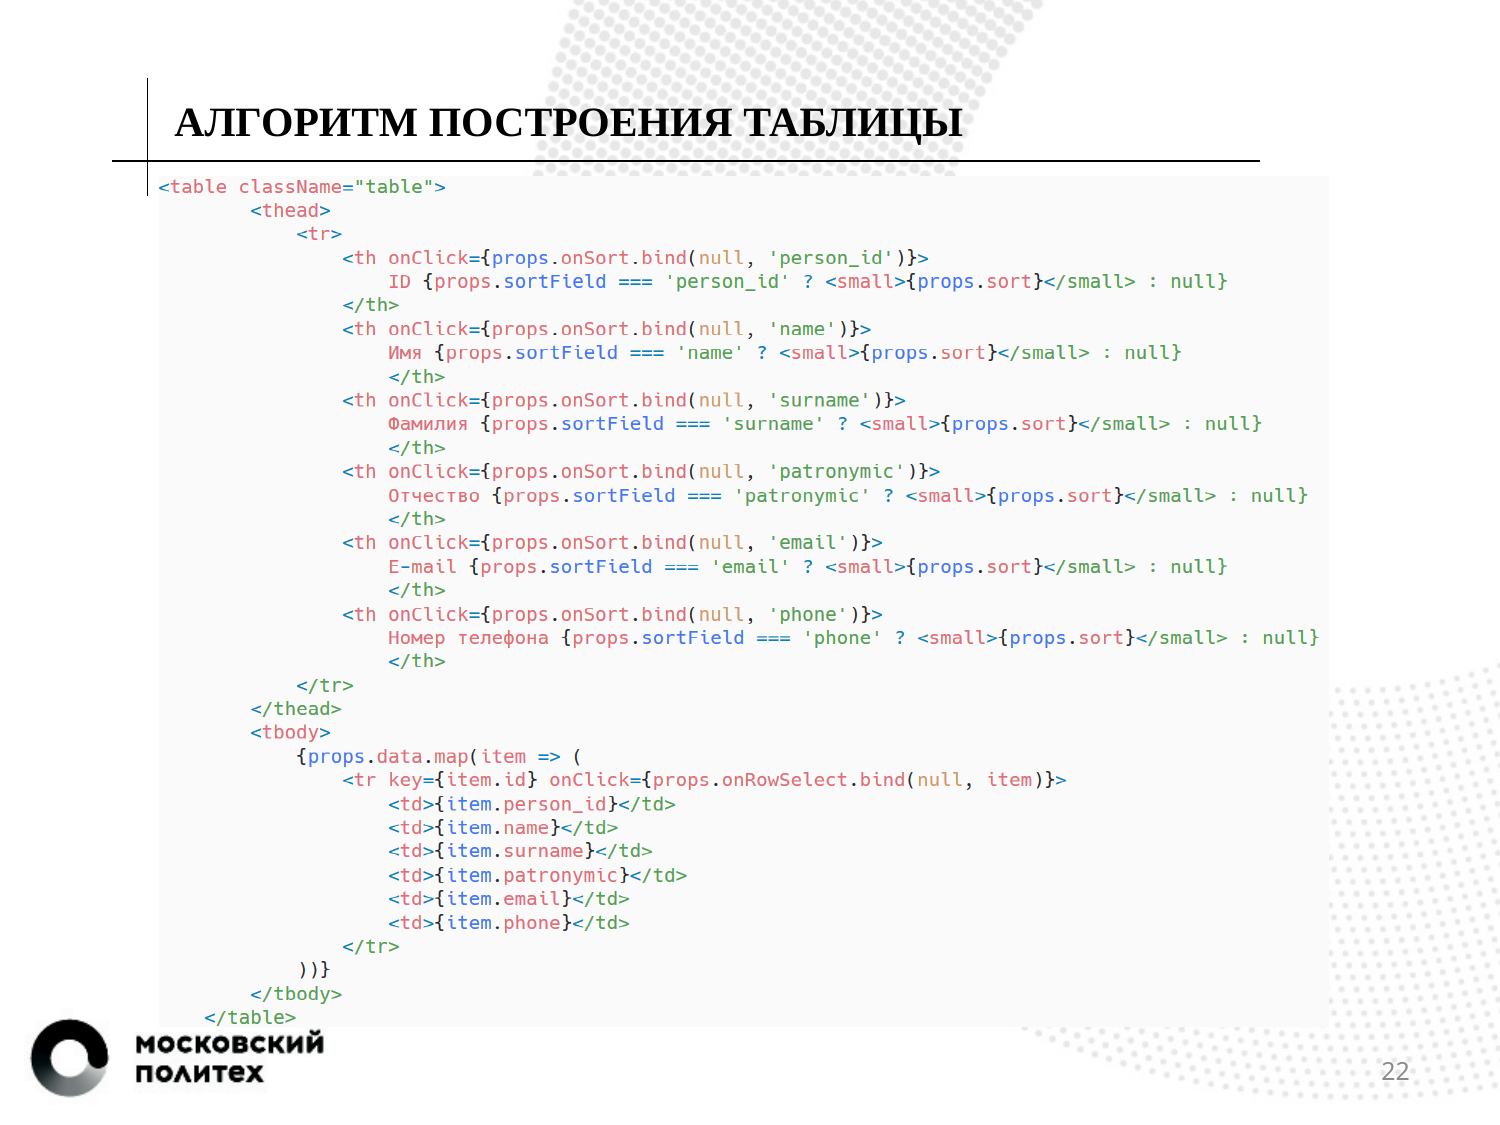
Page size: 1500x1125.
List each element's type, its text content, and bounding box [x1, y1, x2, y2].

picture [0, 0, 1500, 1125]
slide_number 22 [1074, 1042, 1425, 1103]
text_box АЛГОРИТМ ПОСТРОЕНИЯ ТАБЛИЦЫ [159, 78, 1427, 161]
